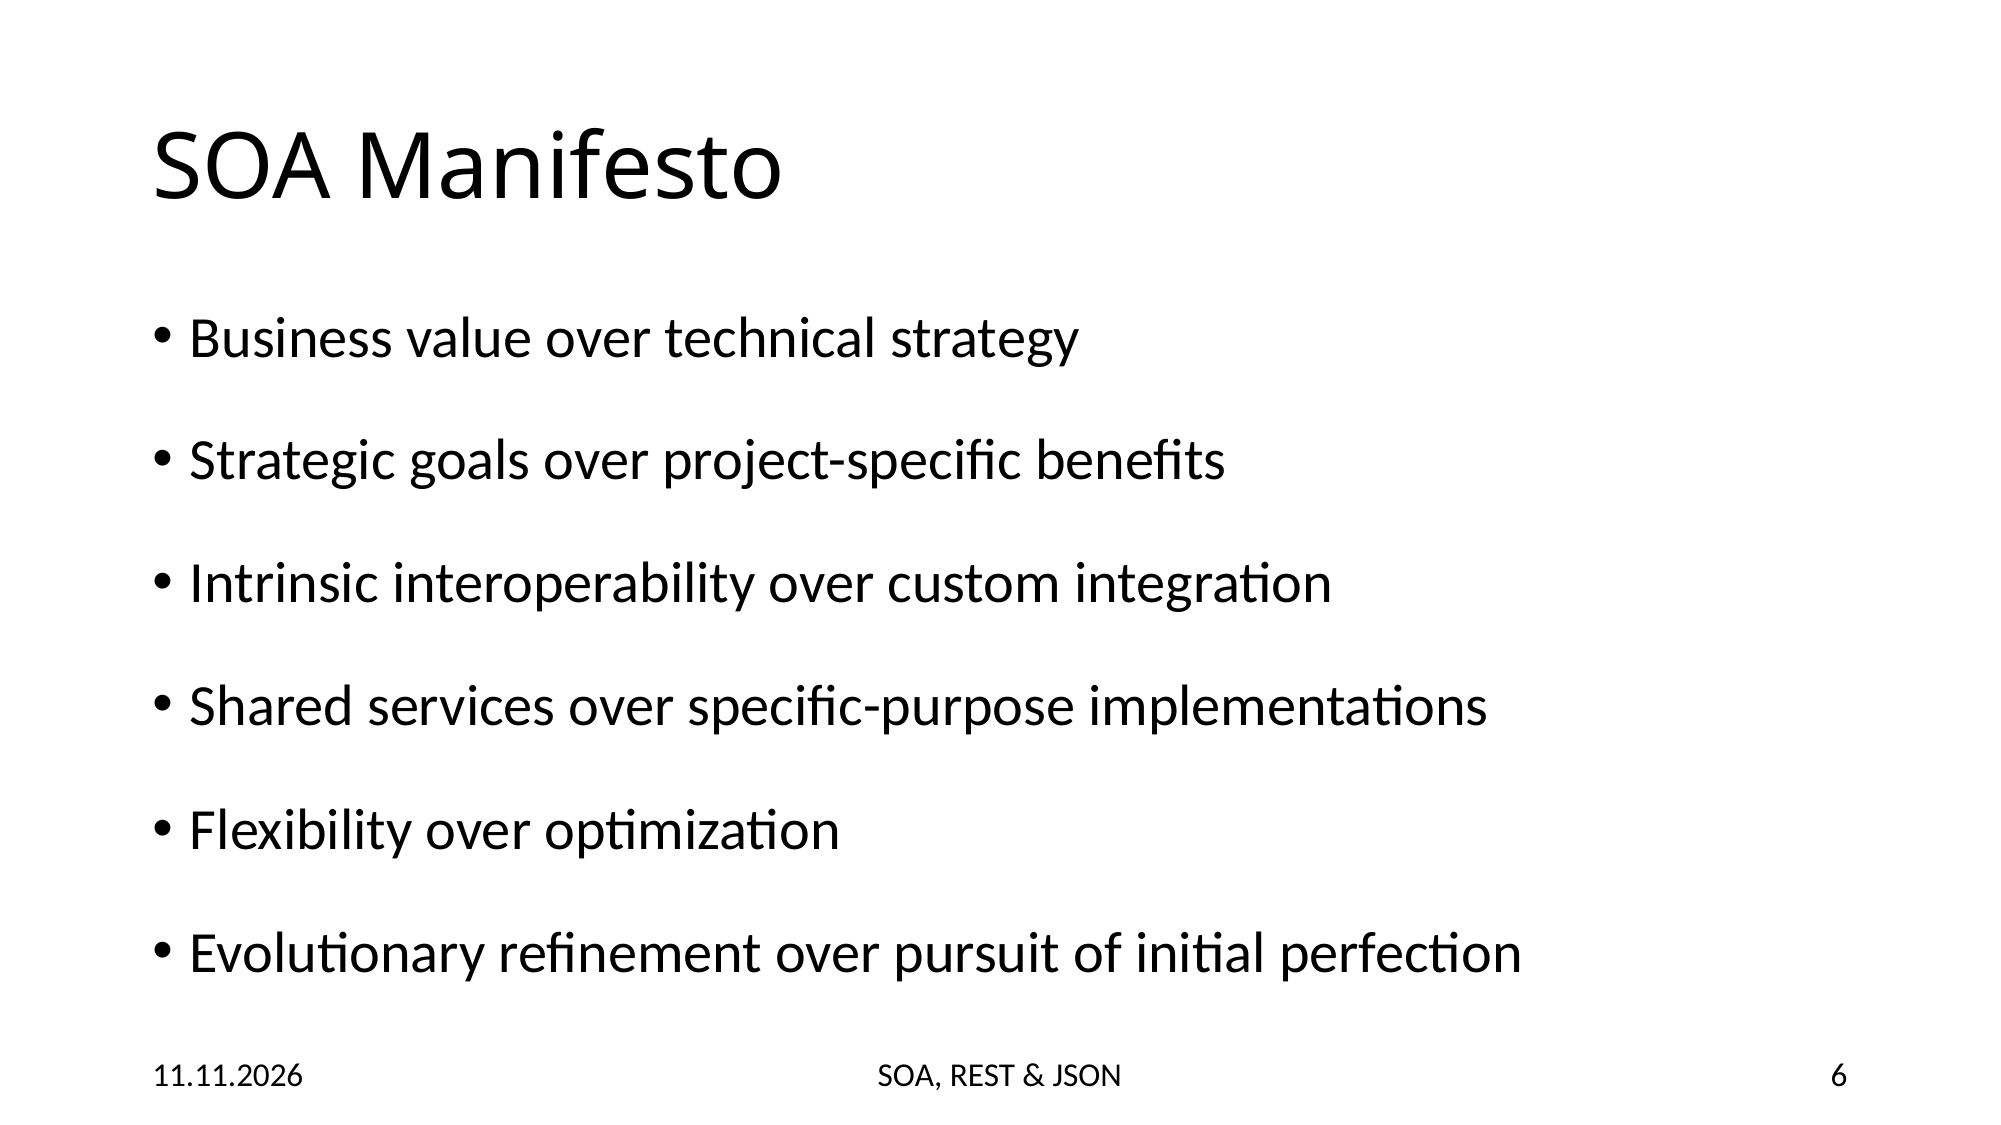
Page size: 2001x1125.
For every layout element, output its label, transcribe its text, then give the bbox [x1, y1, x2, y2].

title SOA Manifesto [137, 59, 1863, 278]
footer SOA, REST & JSON [662, 1042, 1338, 1103]
slide_number 6 [1412, 1042, 1863, 1103]
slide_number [137, 1042, 588, 1103]
list Business value over technical strategy Strategic goals over project-specific benefits Intrinsic interoperability over custom integration Shared services over specific-purpose implementations Flexibility over optimization Evolutionary refinement over pursuit of initial perfection [137, 299, 1863, 1014]
